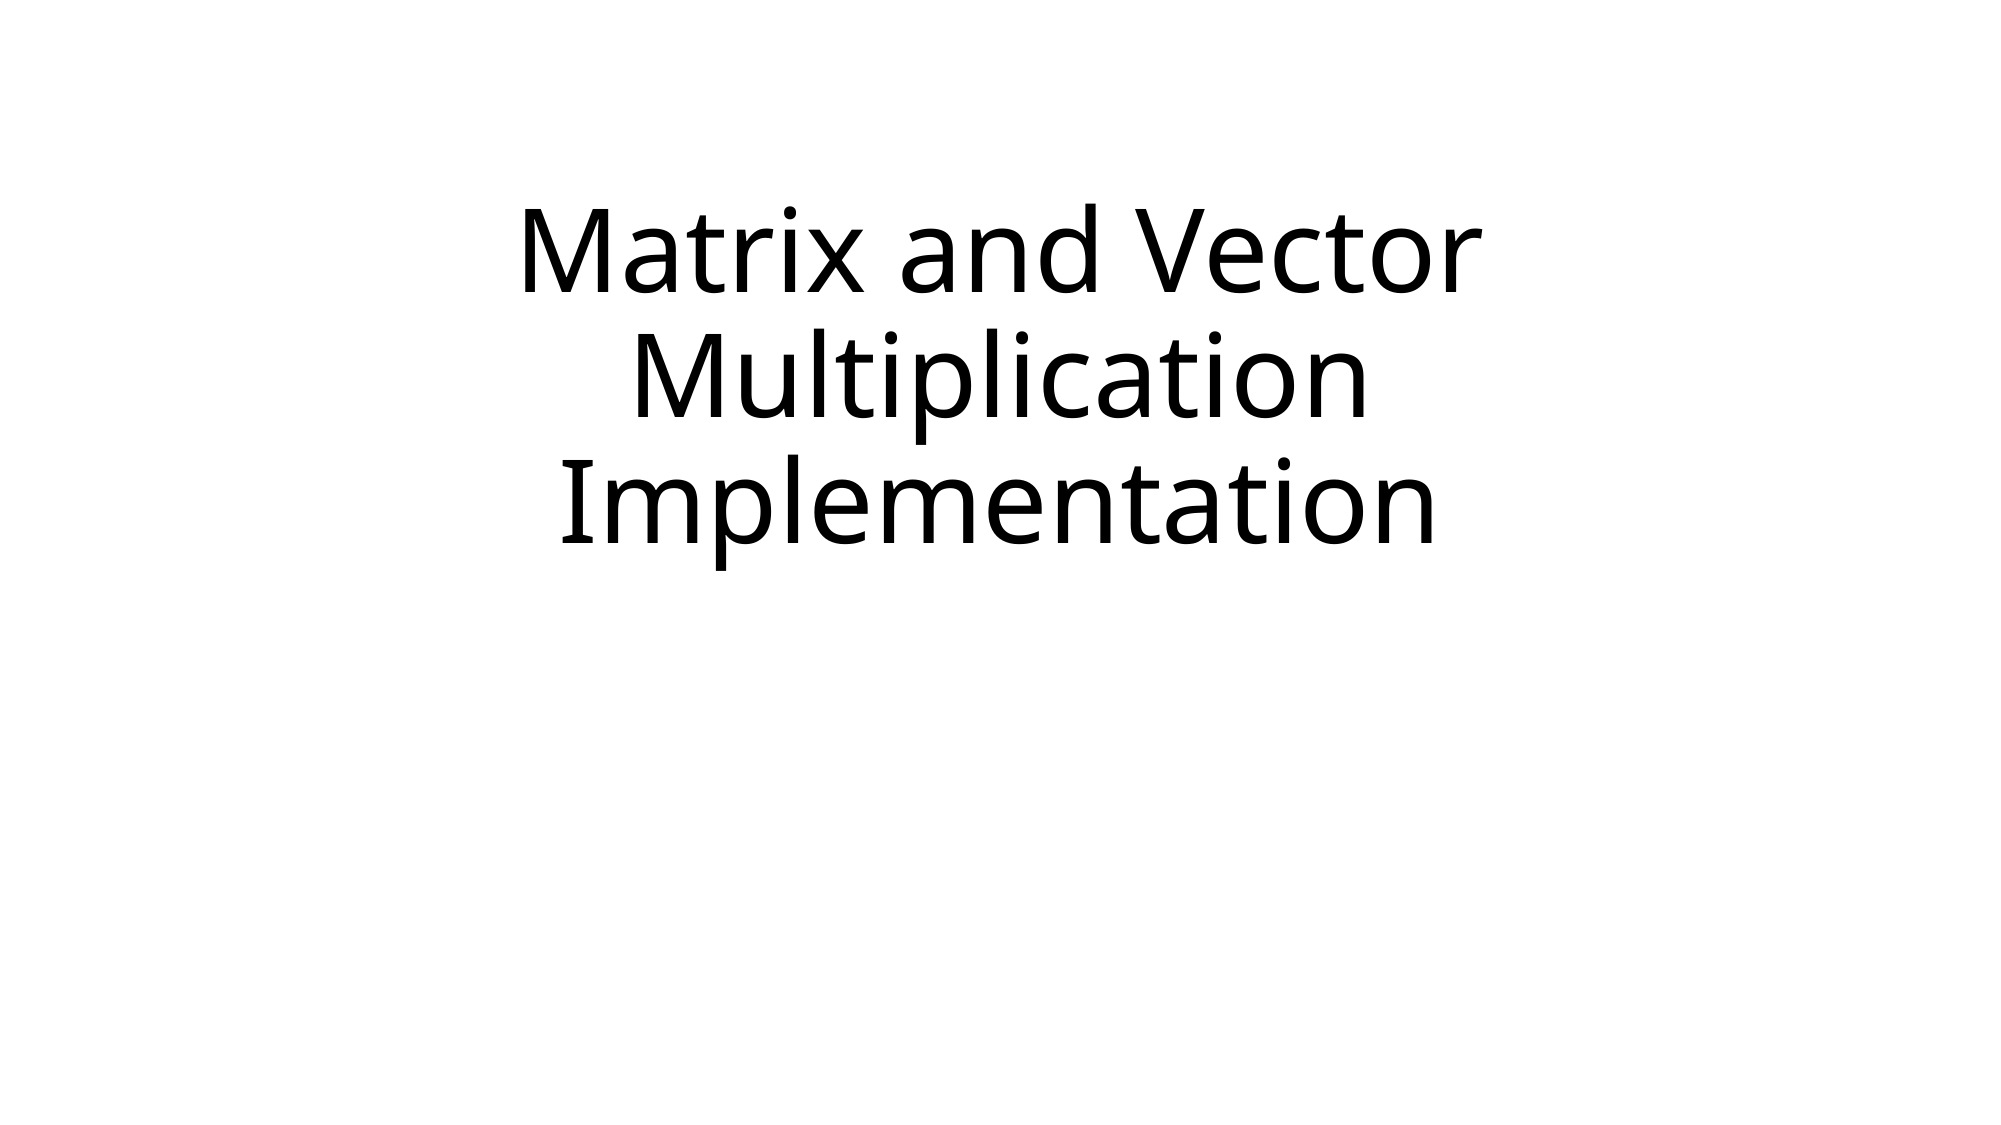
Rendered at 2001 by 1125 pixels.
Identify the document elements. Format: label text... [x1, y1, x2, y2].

title Matrix and Vector Multiplication Implementation [249, 184, 1750, 576]
